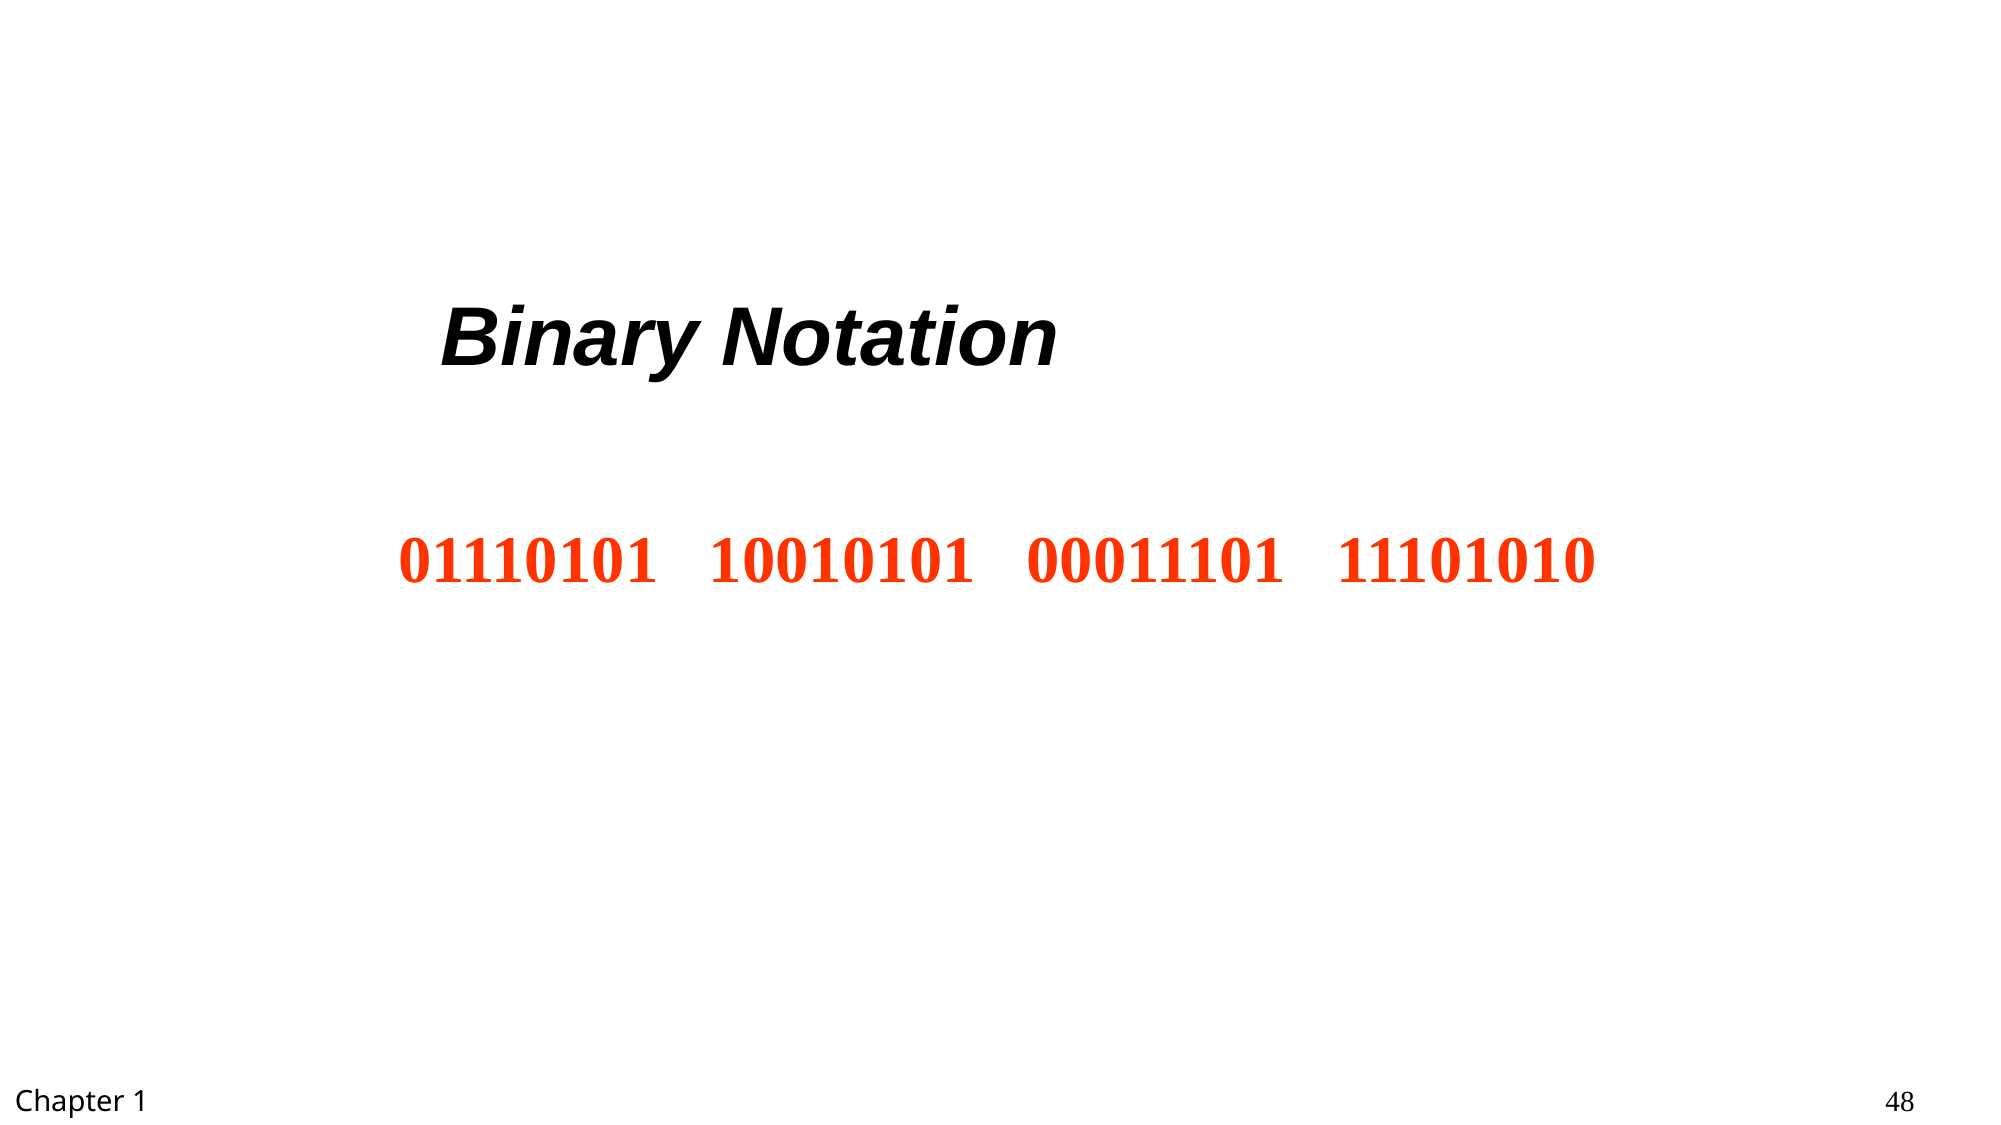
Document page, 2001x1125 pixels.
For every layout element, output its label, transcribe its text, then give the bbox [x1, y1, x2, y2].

text_box 01110101 10010101 00011101 11101010 [383, 508, 1613, 604]
text_box Binary Notation [425, 275, 1075, 390]
